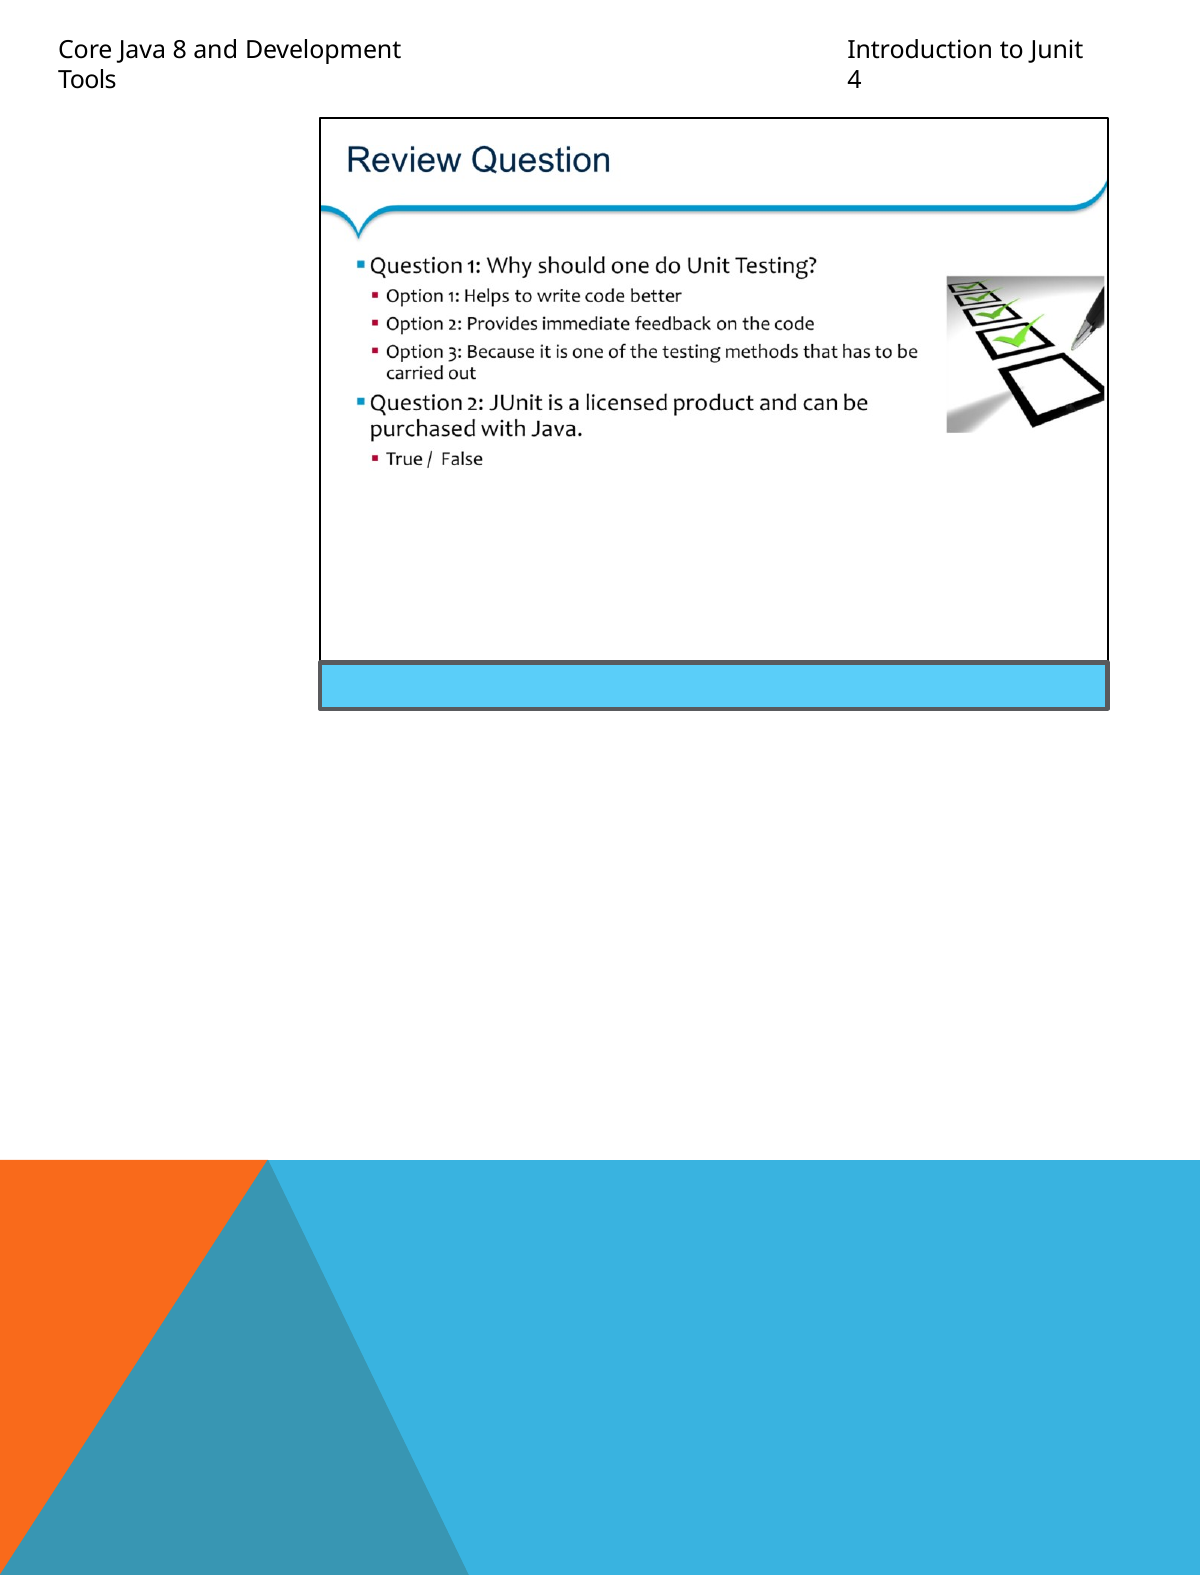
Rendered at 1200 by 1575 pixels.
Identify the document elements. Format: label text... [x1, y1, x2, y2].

text_box Introduction to Junit 4 [845, 31, 1088, 94]
text_box Core Java 8 and Development Tools [56, 31, 462, 94]
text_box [318, 116, 1109, 710]
